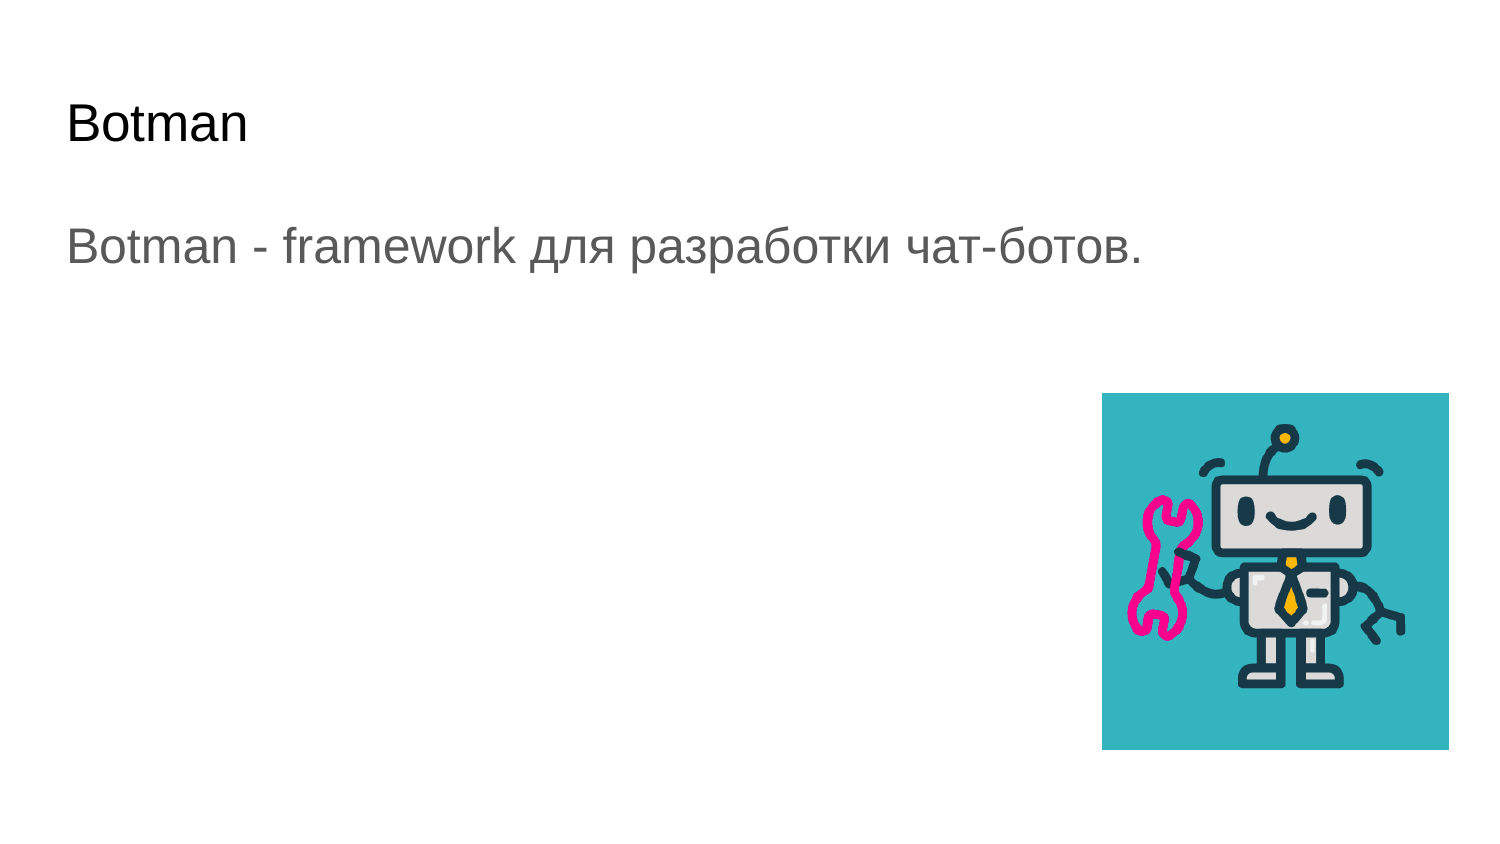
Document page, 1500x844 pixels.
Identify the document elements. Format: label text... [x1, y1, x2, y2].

list Botman - framework для разработки чат-ботов. [51, 189, 1449, 750]
picture [1102, 393, 1450, 750]
title Botman [51, 72, 1449, 167]
